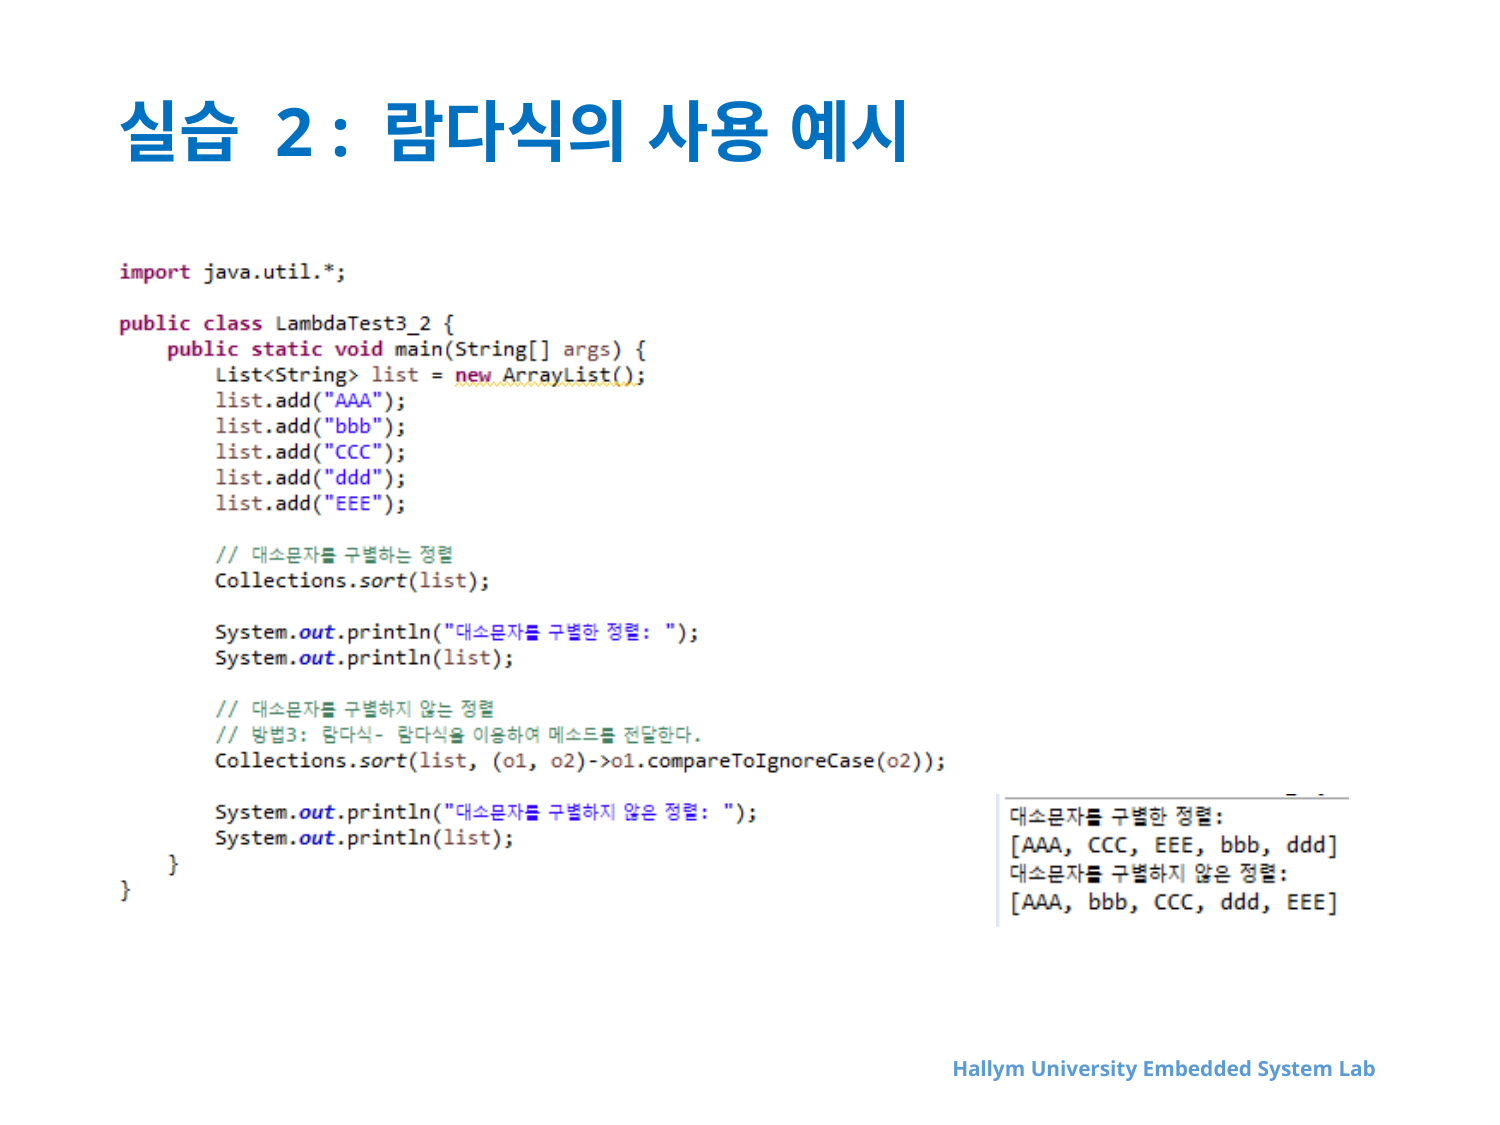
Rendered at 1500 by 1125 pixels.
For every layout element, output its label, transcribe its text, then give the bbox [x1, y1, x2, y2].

picture [996, 794, 1350, 927]
footer Hallym University Embedded System Lab [876, 1039, 1452, 1100]
title 실습 2 : 람다식의 사용 예시 [103, 59, 1397, 211]
picture [116, 255, 949, 910]
